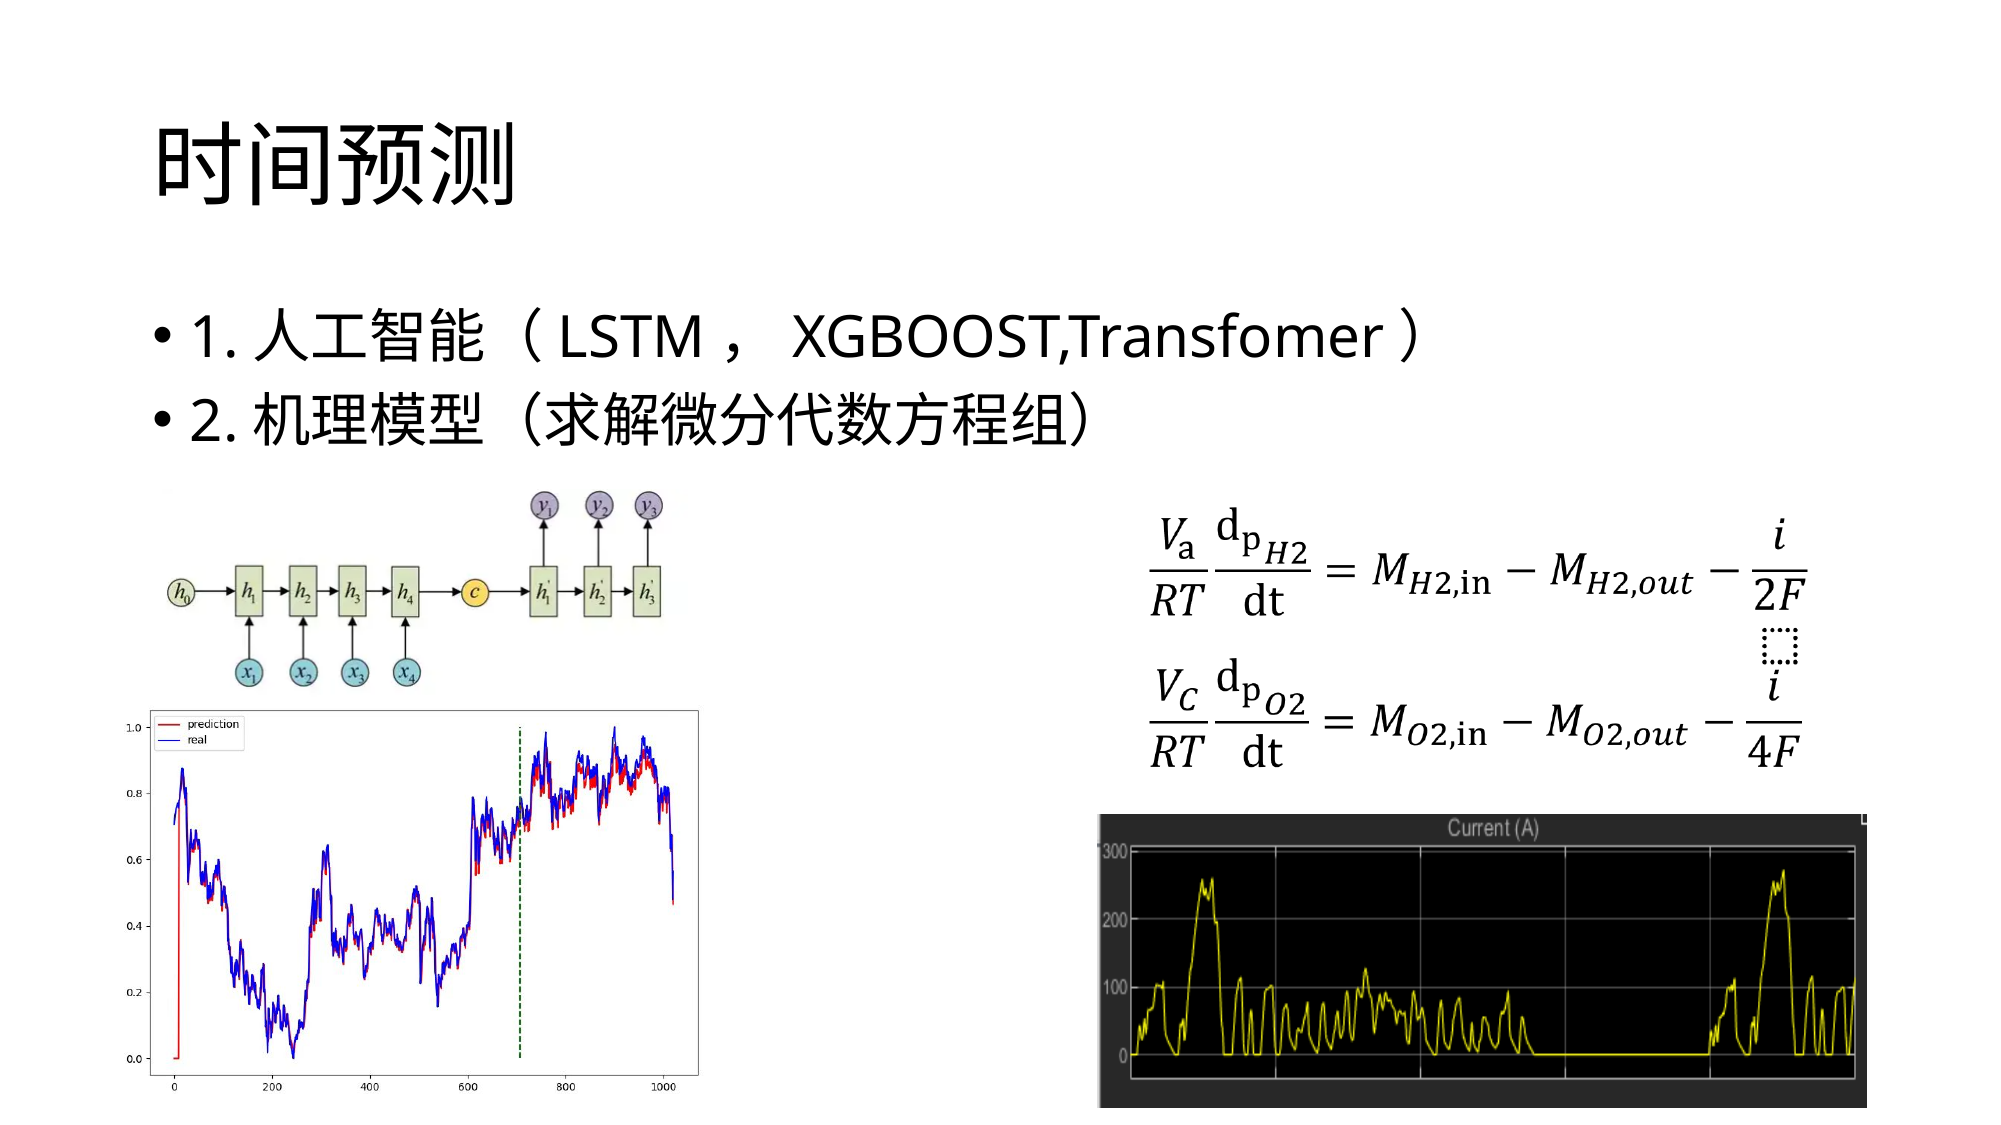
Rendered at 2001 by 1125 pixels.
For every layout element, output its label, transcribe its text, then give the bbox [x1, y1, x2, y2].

picture [1097, 814, 1867, 1108]
picture [1126, 489, 1837, 800]
list 1.人工智能（LSTM，XGBOOST,Transfomer） 2.机理模型（求解微分代数方程组） [137, 299, 1863, 1014]
title 时间预测 [137, 59, 1863, 278]
picture [94, 489, 731, 1108]
